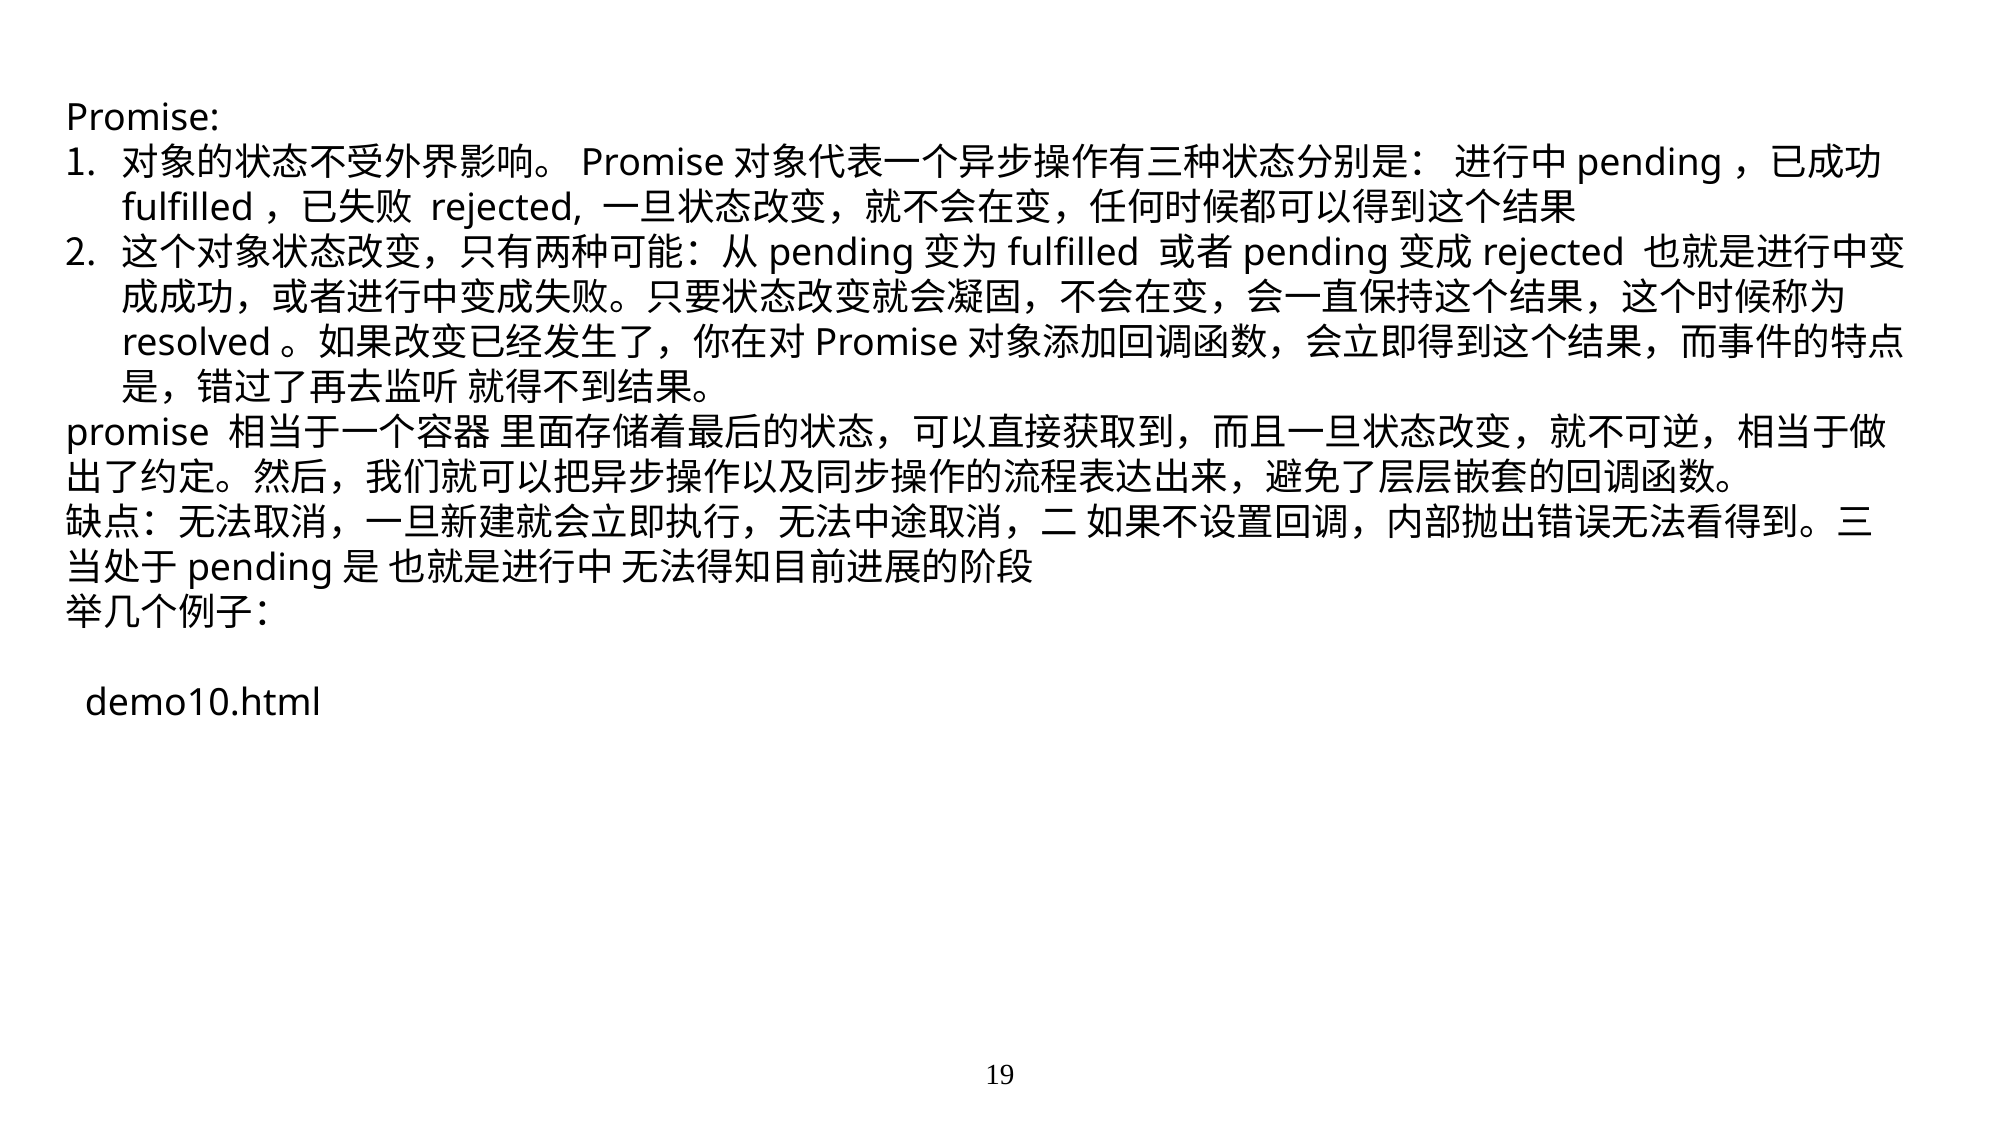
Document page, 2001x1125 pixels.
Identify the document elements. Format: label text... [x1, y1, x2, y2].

footer 19 [662, 1042, 1338, 1103]
text_box Promise: 对象的状态不受外界影响。Promise对象代表一个异步操作有三种状态分别是： 进行中pending，已成功 fulfilled，已失败 rejected, 一旦状态改变，就不会在变，任何时候都可以得到这个结果 这个对象状态改变，只有两种可能：从pending变为fulfilled 或者pending变成rejected 也就是进行中变成成功，或者进行中变成失败。只要状态改变就会凝固，不会在变，会一直保持这个结果，这个时候称为resolved。如果改变已经发生了，你在对Promise对象添加回调函数，会立即得到这个结果，而事件的特点是，错过了再去监听 就得不到结果。 promise 相当于一个容器 里面存储着最后的状态，可以直接获取到，而且一旦状态改变，就不可逆，相当于做出了约定。然后，我们就可以把异步操作以及同步操作的流程表达出来，避免了层层嵌套的回调函数。 缺点：无法取消，一旦新建就会立即执行，无法中途取消，二 如果不设置回调，内部抛出错误无法看得到。三 当处于pending是 也就是进行中 无法得知目前进展的阶段 举几个例子： demo10.html [50, 85, 1923, 866]
